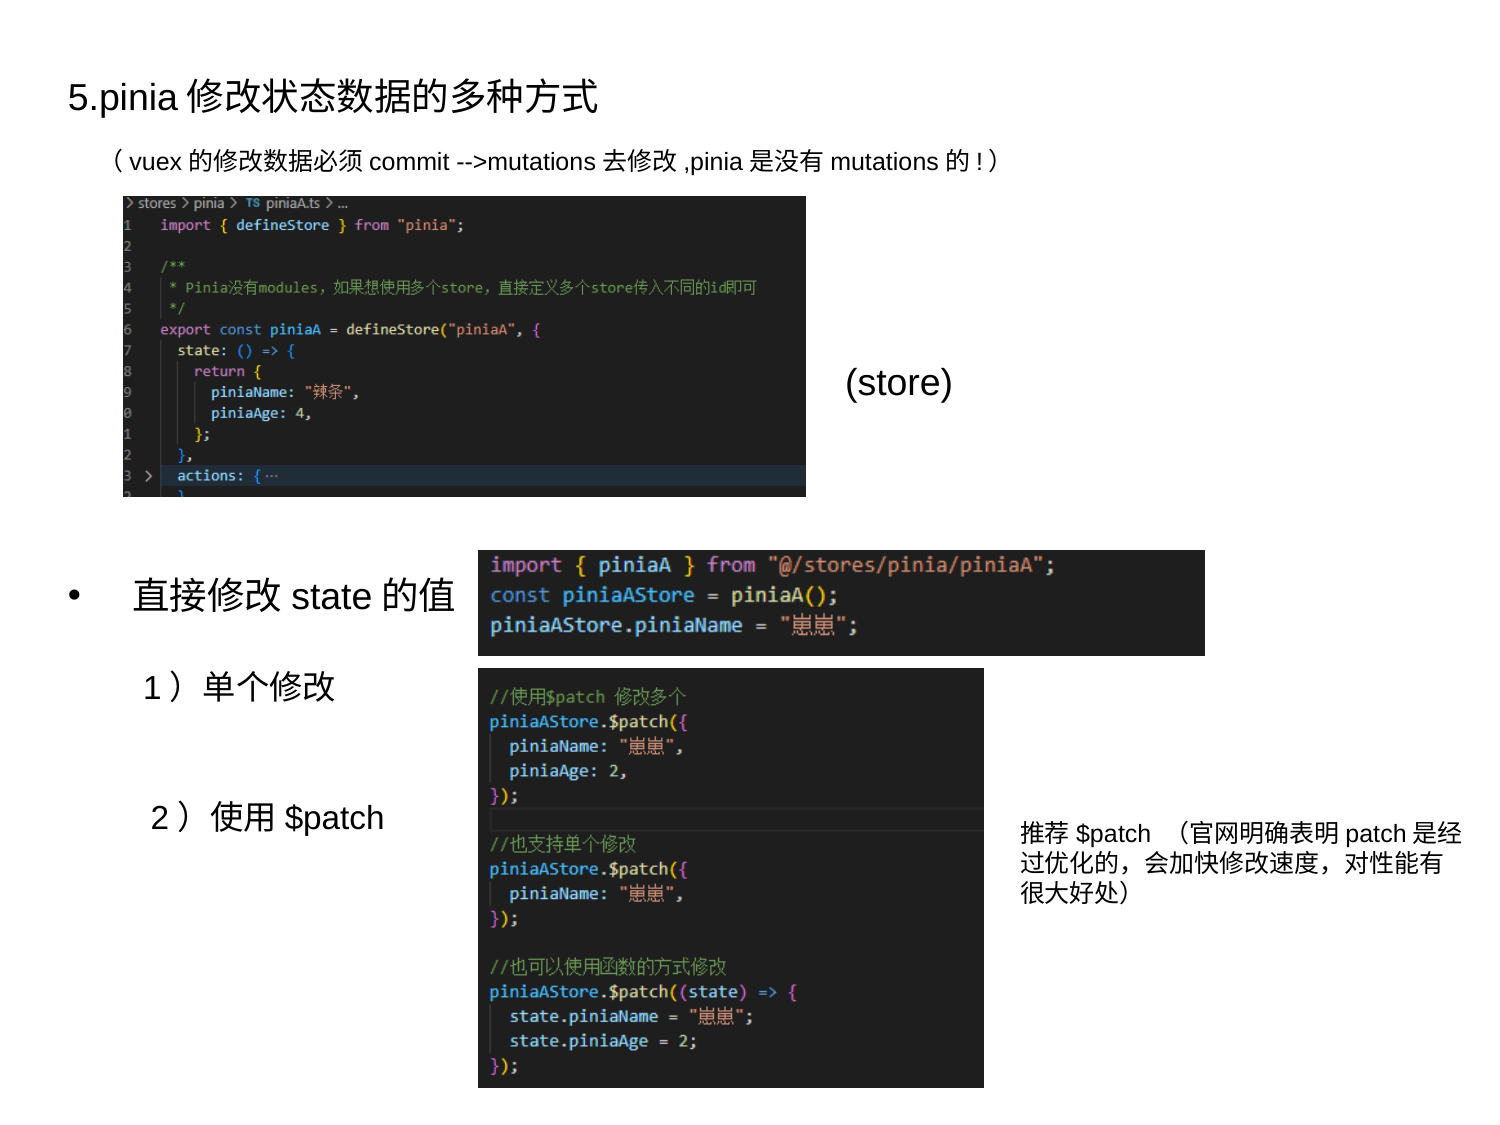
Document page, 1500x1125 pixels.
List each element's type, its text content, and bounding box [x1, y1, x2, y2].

text_box 5.pinia修改状态数据的多种方式 （vuex的修改数据必须commit -->mutations去修改,pinia是没有mutations的!） (store) 直接修改state的值 1）单个修改 2）使用$patch [53, 42, 1481, 1125]
picture [478, 668, 984, 1088]
picture [478, 550, 1205, 656]
picture [123, 196, 806, 497]
text_box 推荐$patch （官网明确表明patch是经过优化的，会加快修改速度，对性能有很大好处） [1005, 810, 1481, 916]
